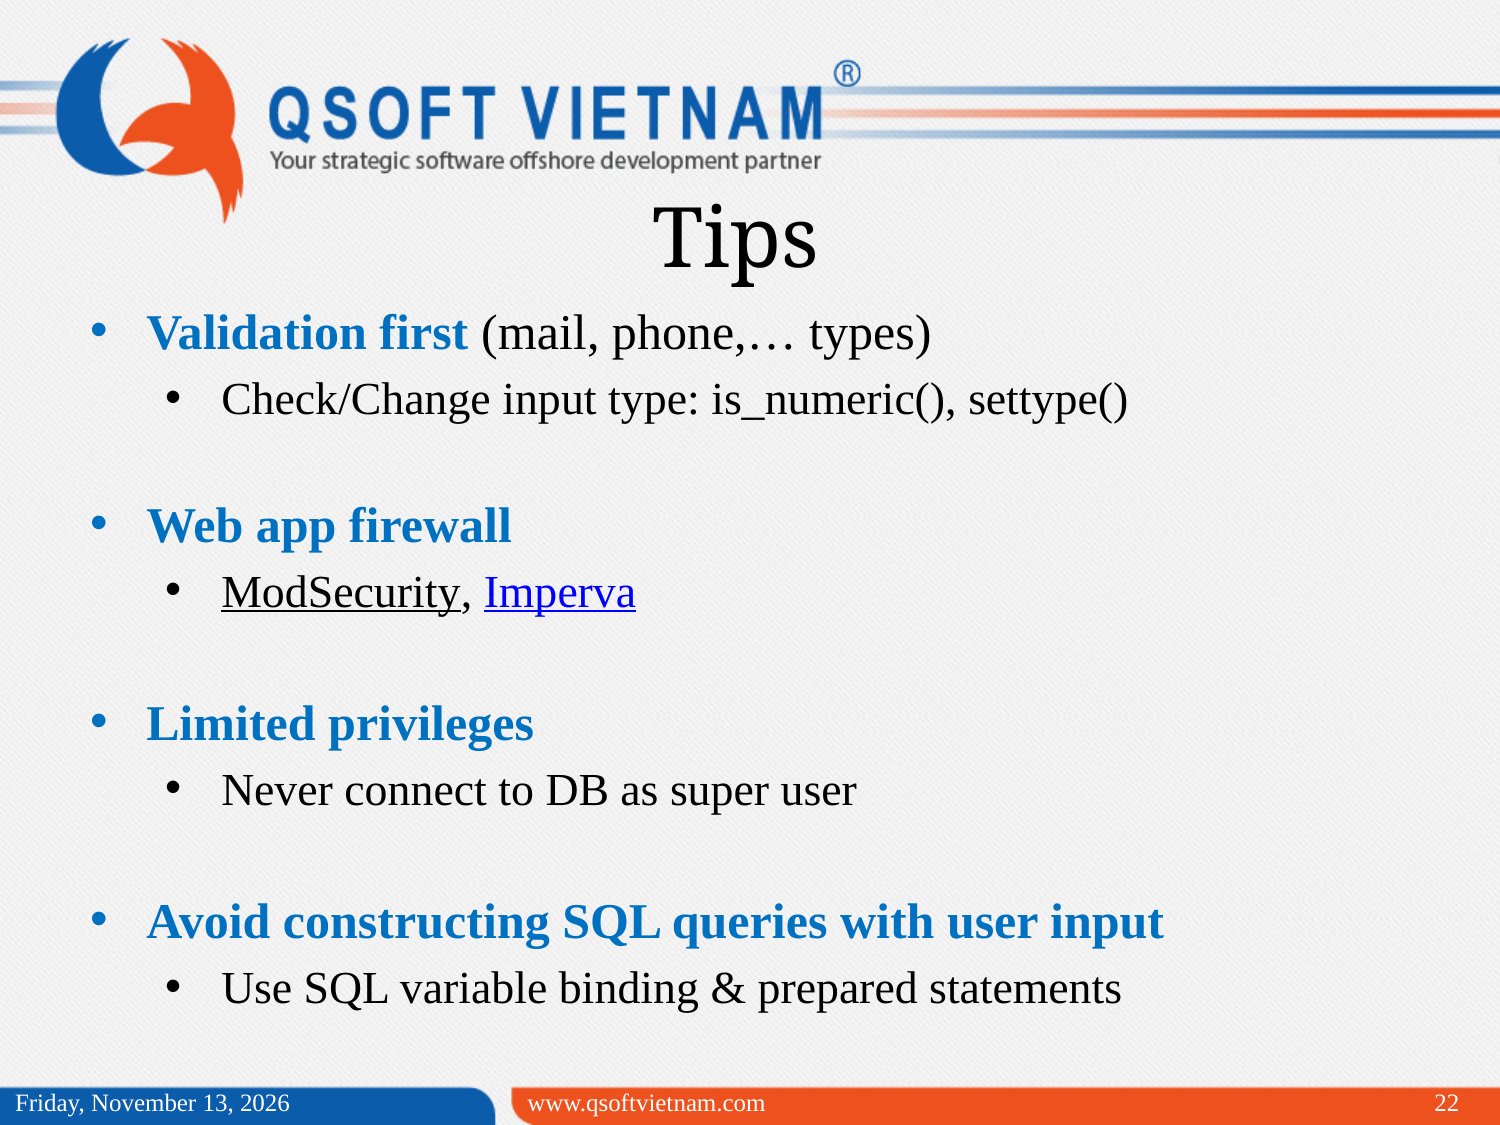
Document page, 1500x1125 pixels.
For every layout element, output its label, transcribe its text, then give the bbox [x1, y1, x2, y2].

slide_number 22 [1124, 1071, 1475, 1125]
text_box Validation first (mail, phone,… types) Check/Change input type: is_numeric(), settype() Web app firewall ModSecurity, Imperva Limited privileges Never connect to DB as super user Avoid constructing SQL queries with user input Use SQL variable binding & prepared statements [74, 292, 1425, 1067]
footer www.qsoftvietnam.com [512, 1071, 988, 1125]
text_box Tips [20, 140, 1452, 329]
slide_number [0, 1071, 350, 1125]
picture [0, 0, 1500, 1125]
